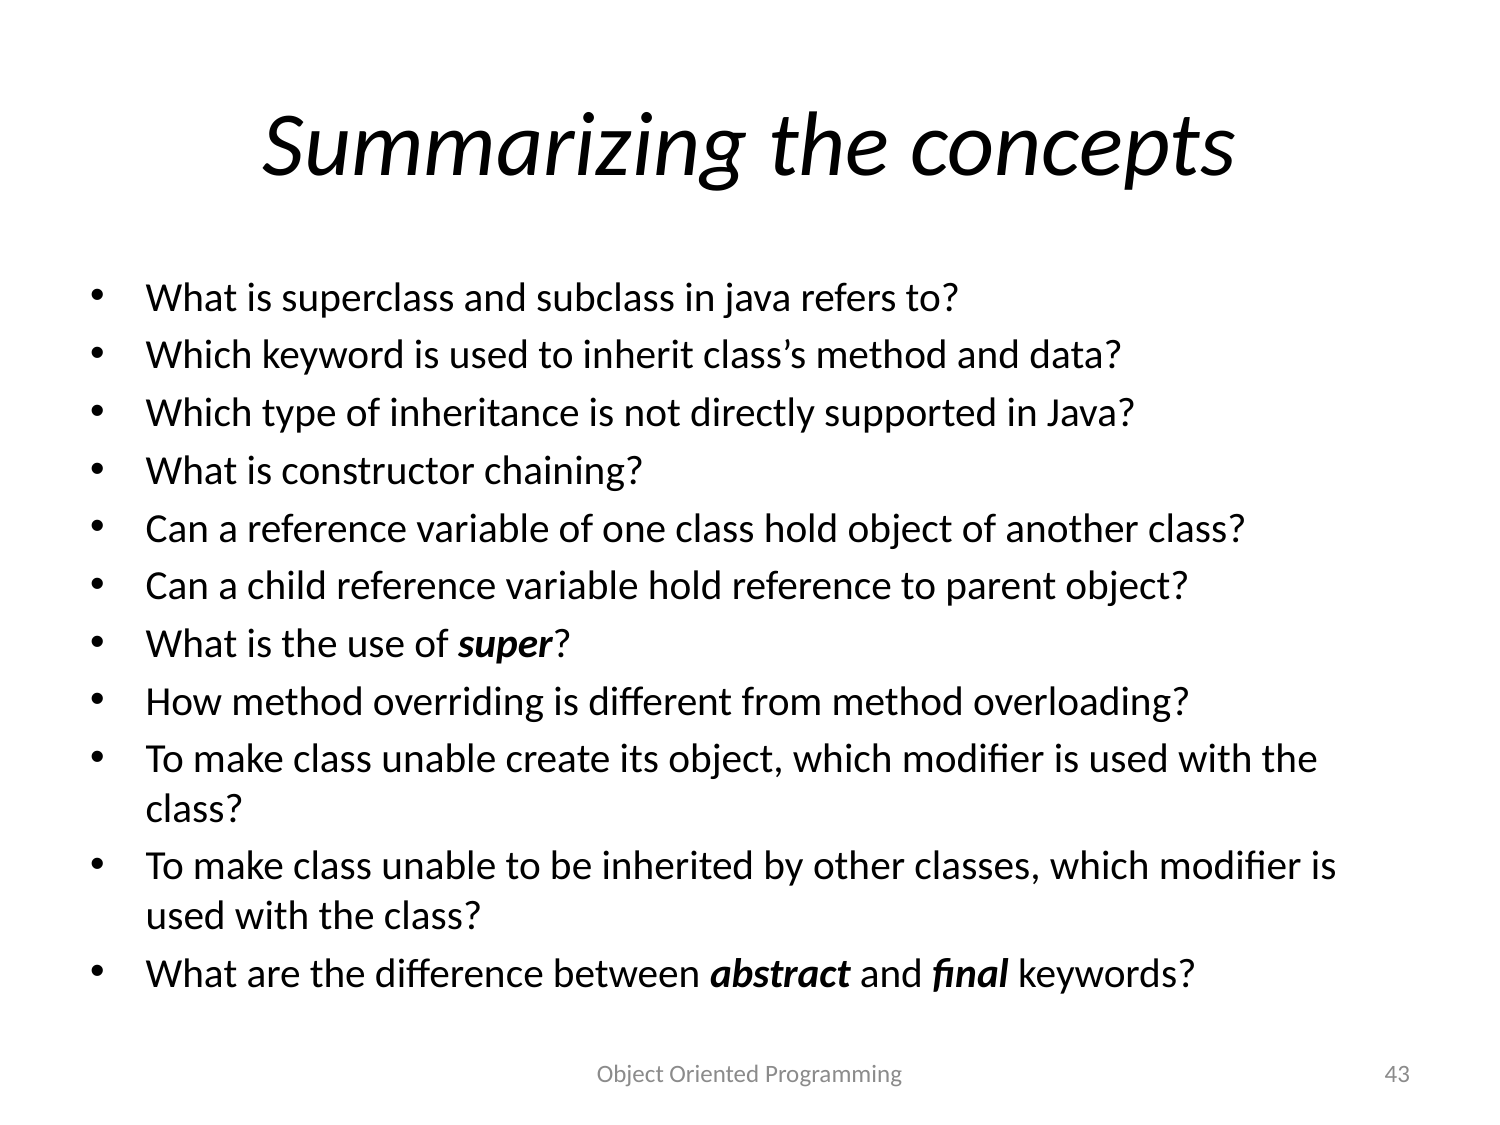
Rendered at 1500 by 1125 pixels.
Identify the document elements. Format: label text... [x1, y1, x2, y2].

footer Object Oriented Programming [512, 1042, 988, 1103]
slide_number 43 [1074, 1042, 1425, 1103]
title Summarizing the concepts [75, 45, 1425, 233]
list What is superclass and subclass in java refers to? Which keyword is used to inherit class’s method and data? Which type of inheritance is not directly supported in Java? What is constructor chaining? Can a reference variable of one class hold object of another class? Can a child reference variable hold reference to parent object? What is the use of super? How method overriding is different from method overloading? To make class unable create its object, which modifier is used with the class? To make class unable to be inherited by other classes, which modifier is used with the class? What are the difference between abstract and final keywords? [75, 262, 1425, 1005]
